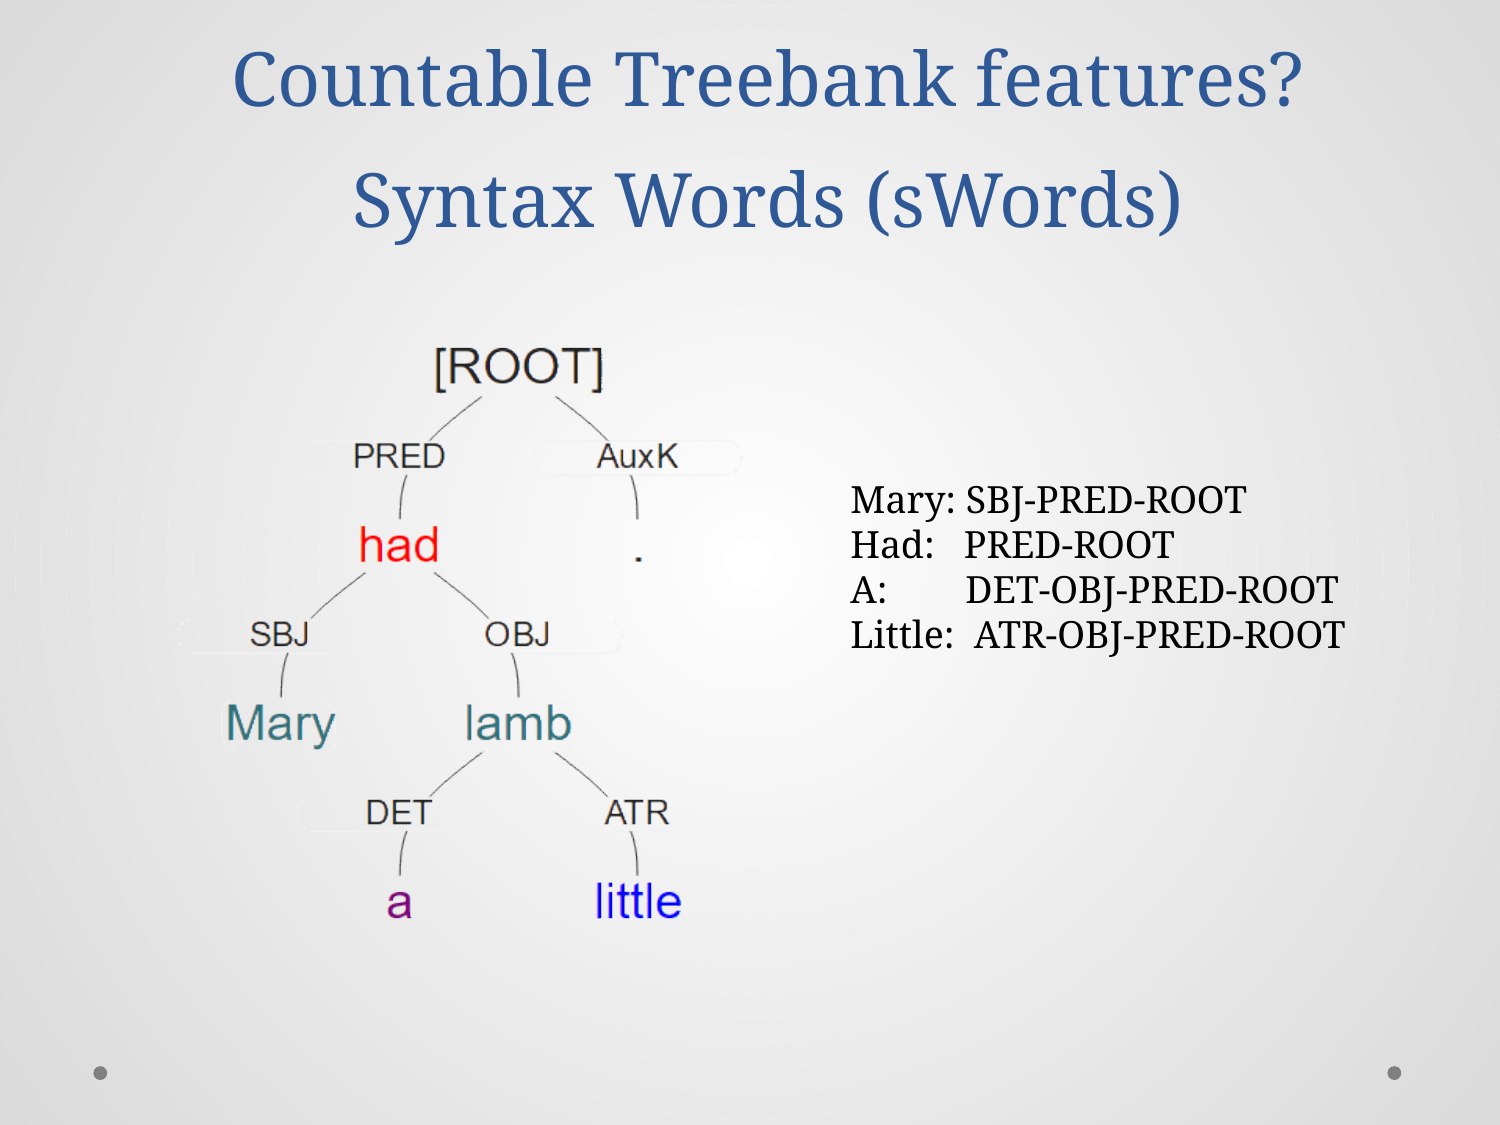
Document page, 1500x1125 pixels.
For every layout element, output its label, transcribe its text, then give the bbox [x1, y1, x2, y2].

title Countable Treebank features? Syntax Words (sWords) [174, 24, 1363, 250]
picture [112, 262, 830, 1076]
text_box Mary: SBJ-PRED-ROOT Had: PRED-ROOT A: DET-OBJ-PRED-ROOT Little: ATR-OBJ-PRED-ROOT [835, 468, 1381, 664]
